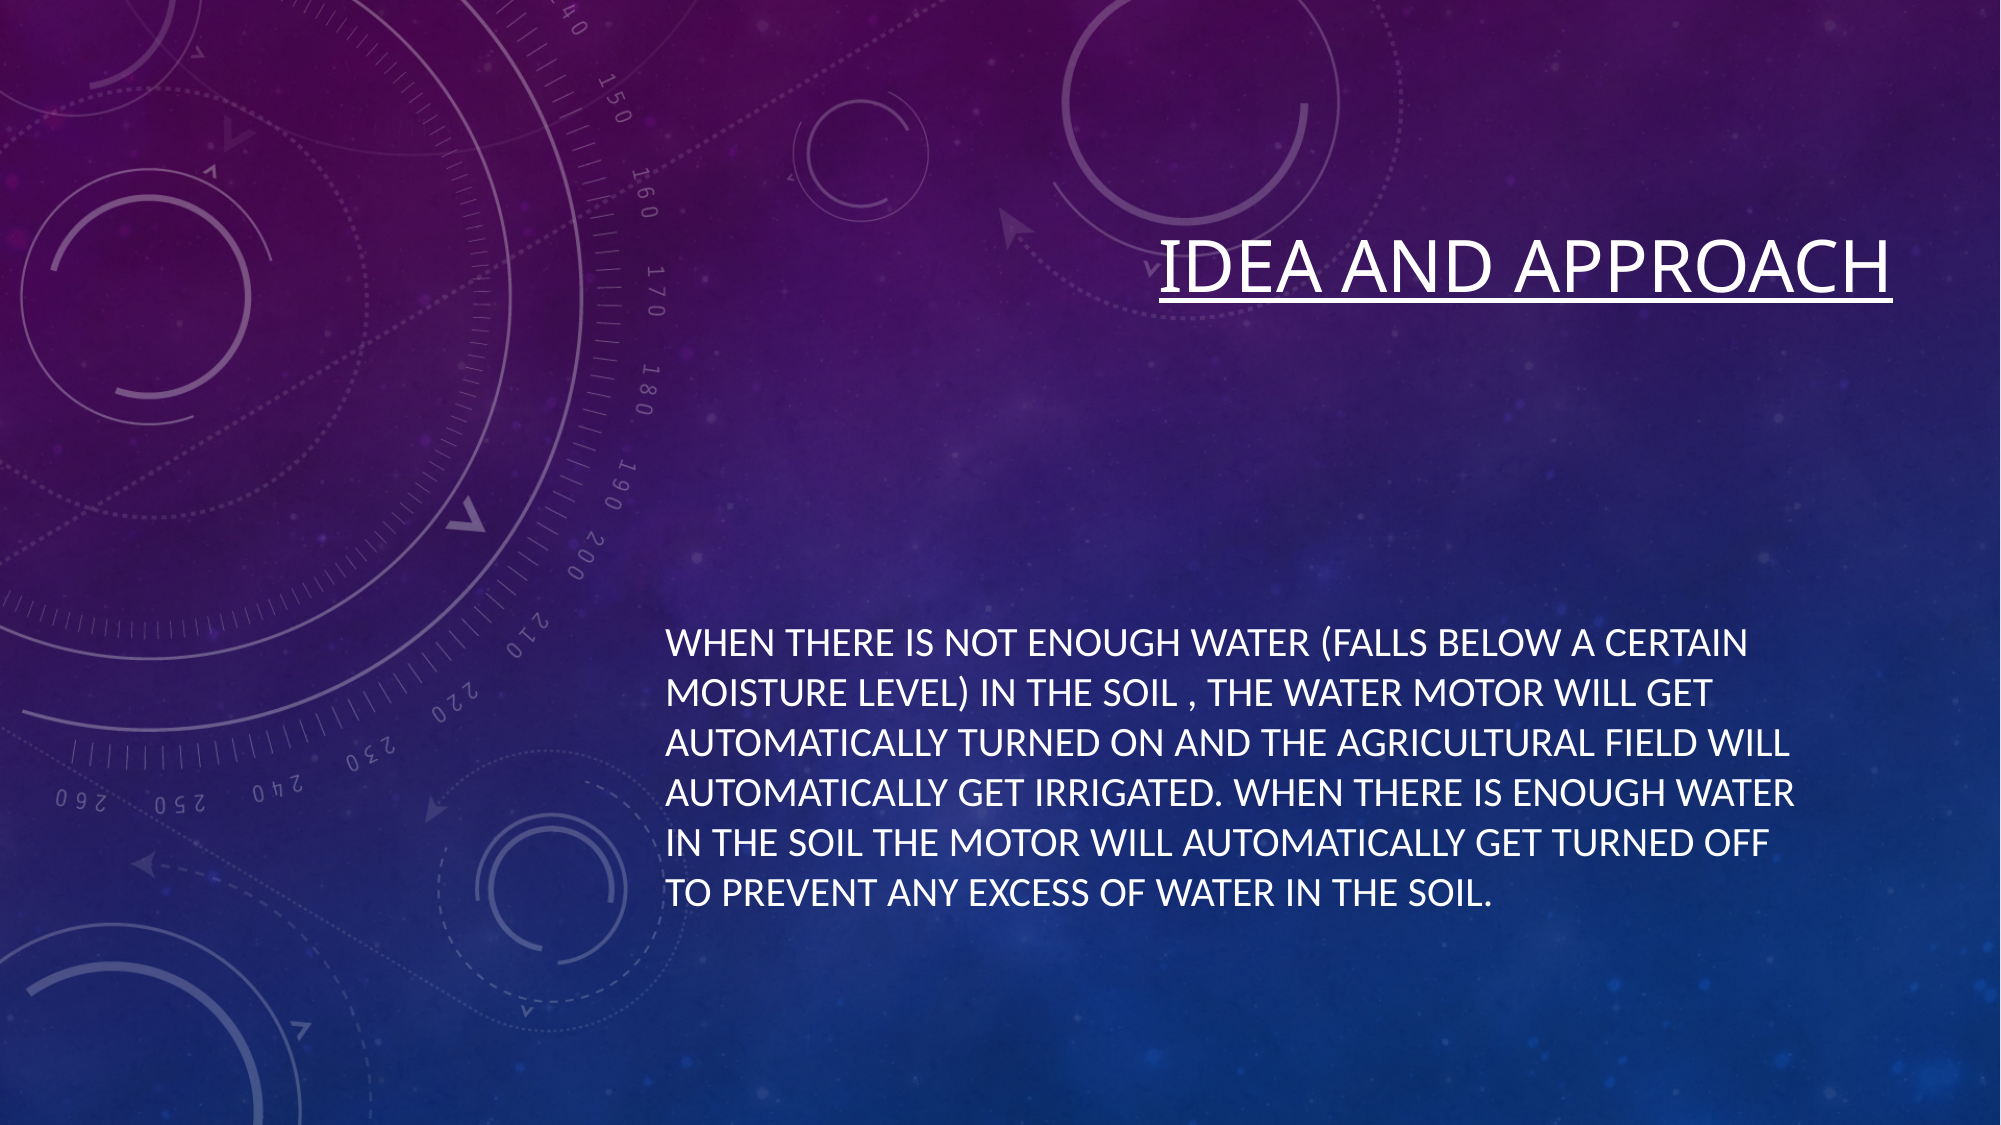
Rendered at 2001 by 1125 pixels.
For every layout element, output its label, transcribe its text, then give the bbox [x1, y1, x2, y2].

picture [0, 0, 2001, 1125]
title IDEA AND APPROACH [1134, 197, 1908, 315]
subtitle When there is not enough water (falls below a certain moisture level) in the soil , the water MOTOR will get automatically turned on and the agricultural field will automatically GET irrigated. WHEN THERE IS ENOUGH WATER IN THE SOIL THE MOTOR WILL AUTOMATICALLY GET TURNED OFF TO PREVENT ANY EXCESS OF WATER IN THE SOIL. [650, 607, 1831, 950]
